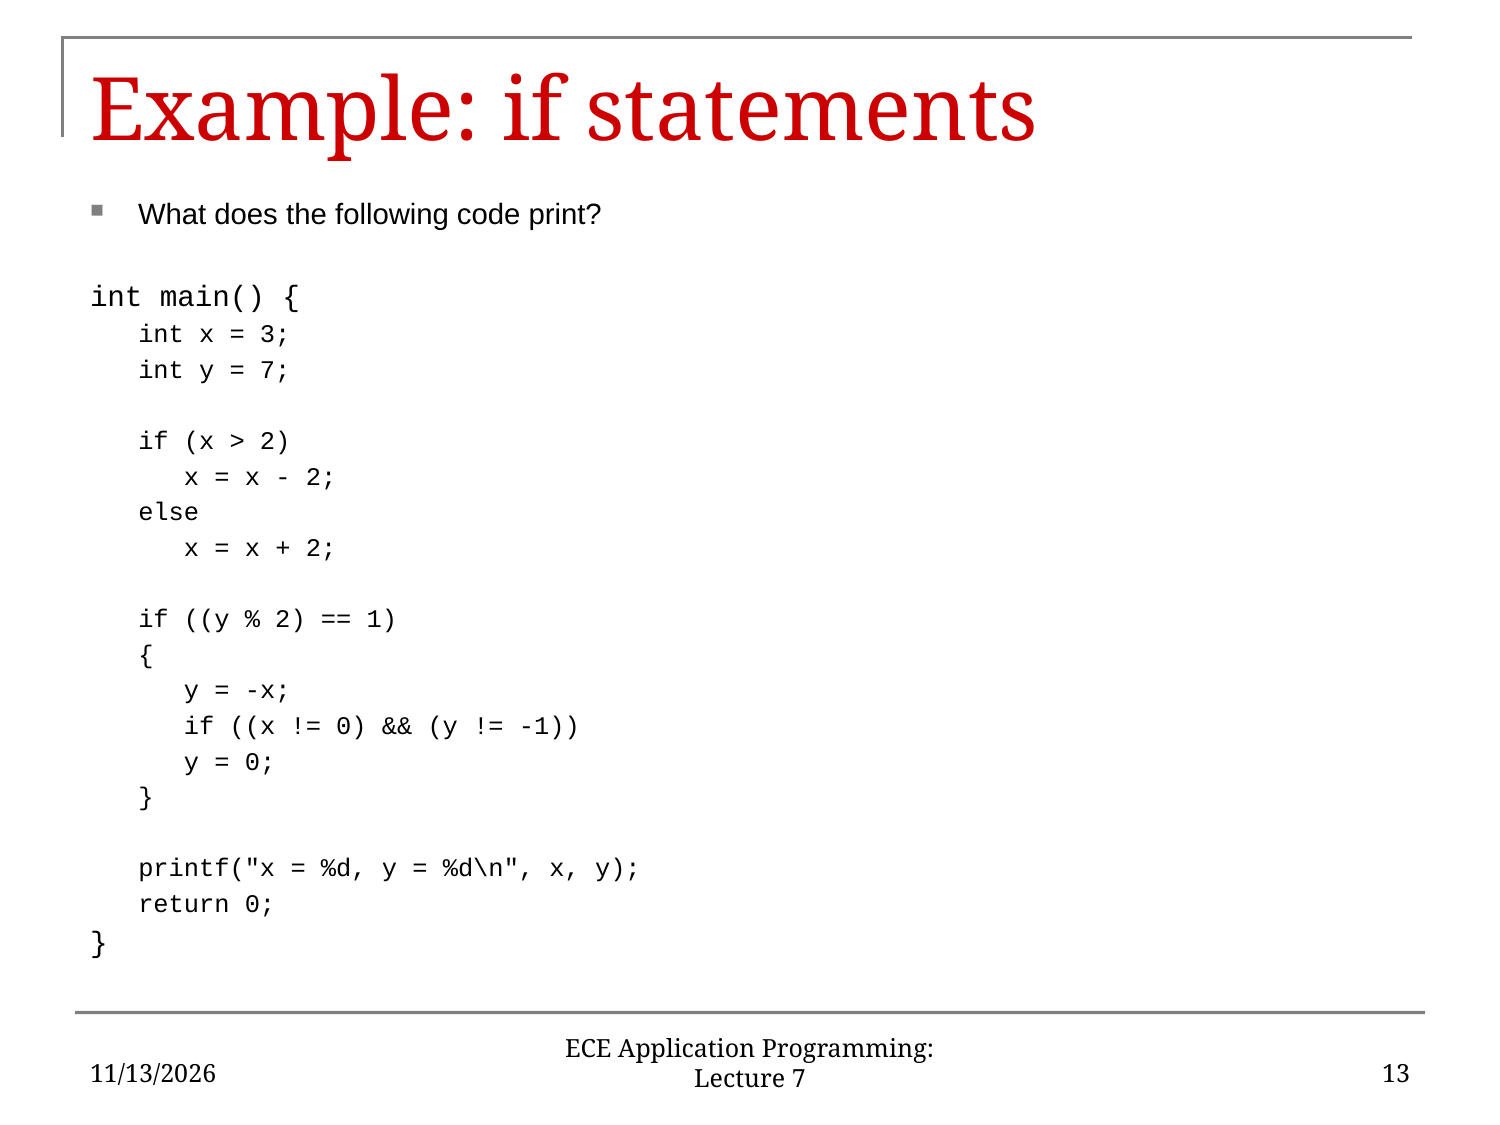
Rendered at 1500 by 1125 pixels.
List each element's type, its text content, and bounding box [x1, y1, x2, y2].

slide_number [74, 1023, 426, 1100]
slide_number 13 [1074, 1023, 1426, 1100]
list What does the following code print? int main() { int x = 3; int y = 7; if (x > 2) x = x - 2; else x = x + 2; if ((y % 2) == 1) { y = -x; if ((x != 0) && (y != -1)) y = 0; } printf("x = %d, y = %d\n", x, y); return 0; } [75, 187, 1425, 1006]
footer ECE Application Programming: Lecture 7 [512, 1024, 988, 1101]
title Example: if statements [75, 45, 1425, 163]
